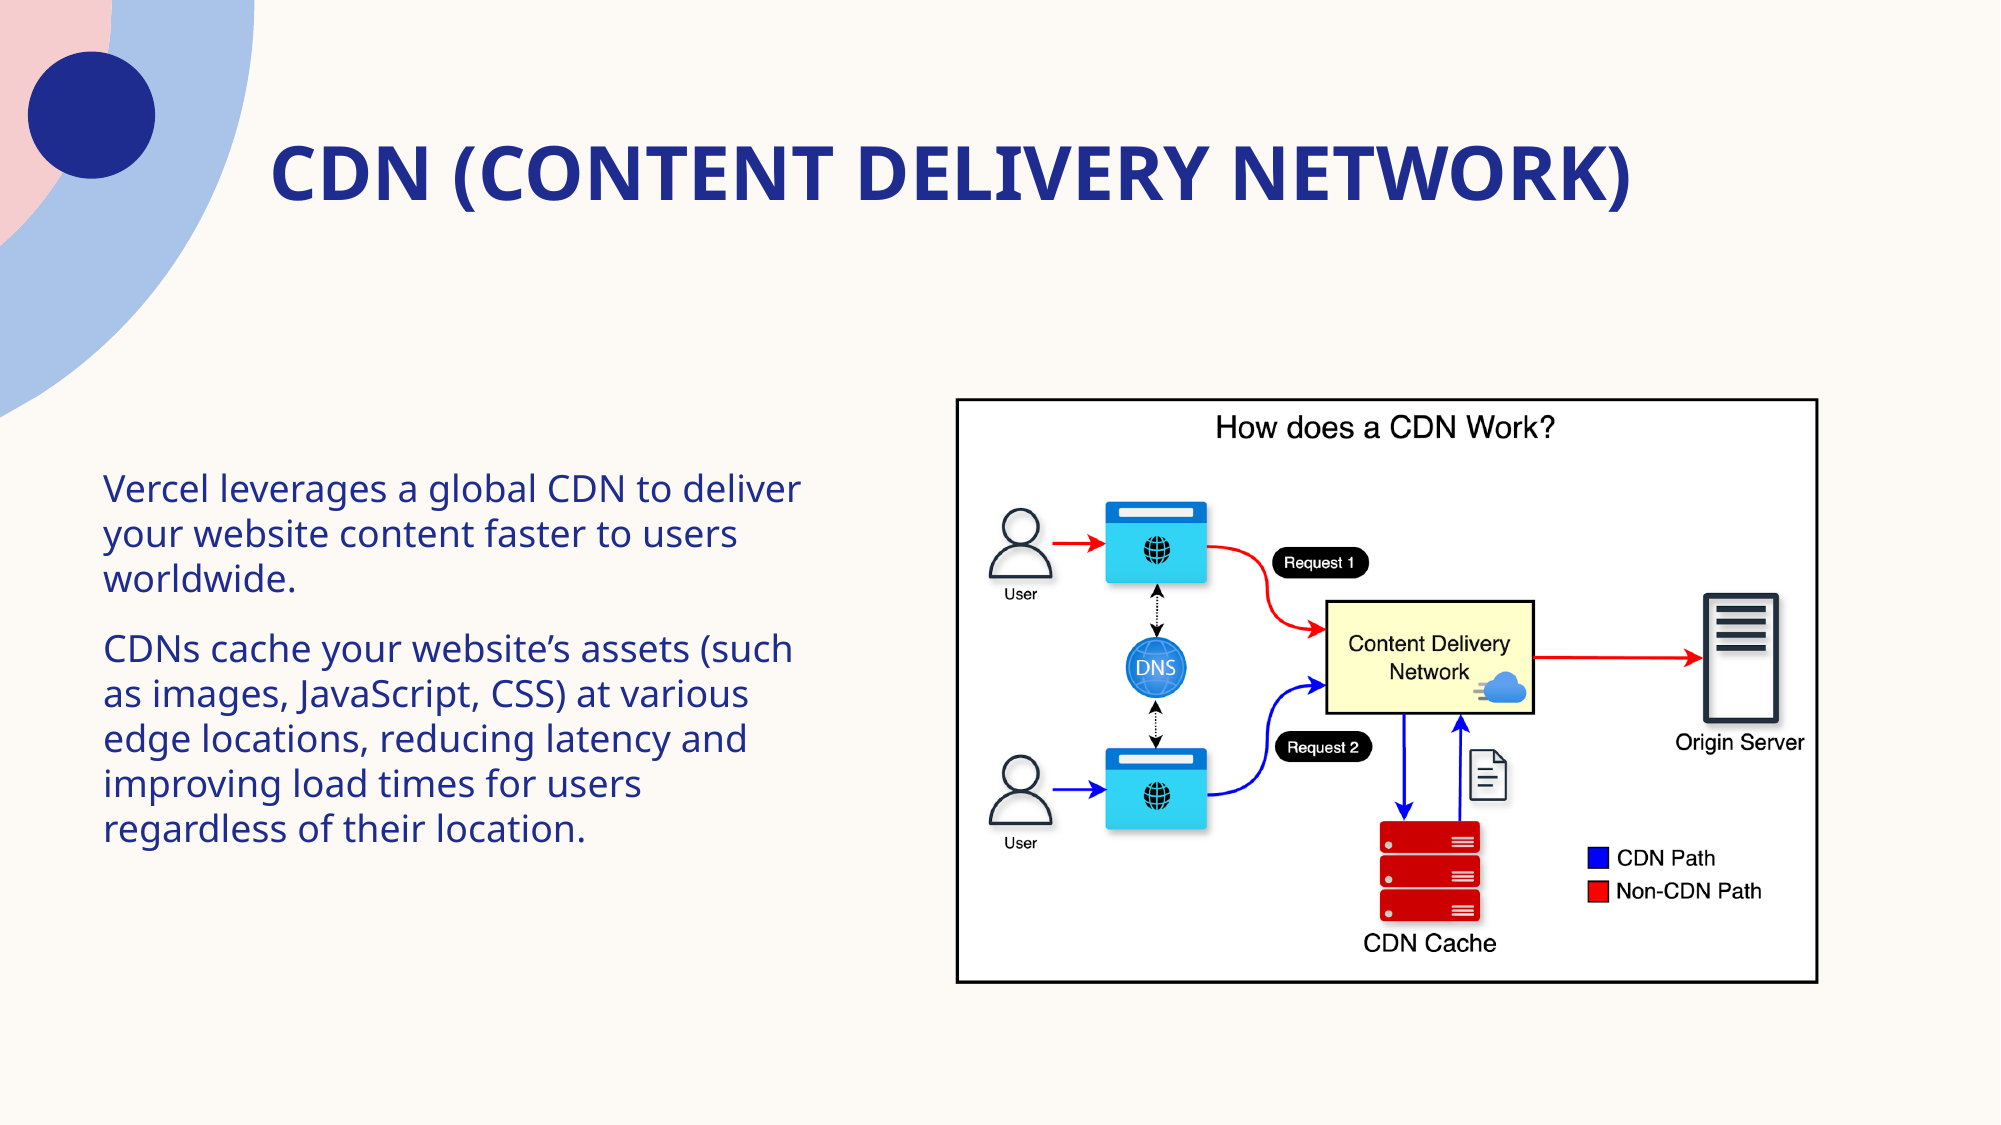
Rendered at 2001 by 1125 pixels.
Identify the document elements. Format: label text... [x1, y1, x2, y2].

list Vercel leverages a global CDN to deliver your website content faster to users worldwide. CDNs cache your website’s assets (such as images, JavaScript, CSS) at various edge locations, reducing latency and improving load times for users regardless of their location. [88, 464, 829, 1073]
picture [939, 383, 1833, 1000]
title CDN (Content Delivery Network) [254, 54, 1875, 216]
